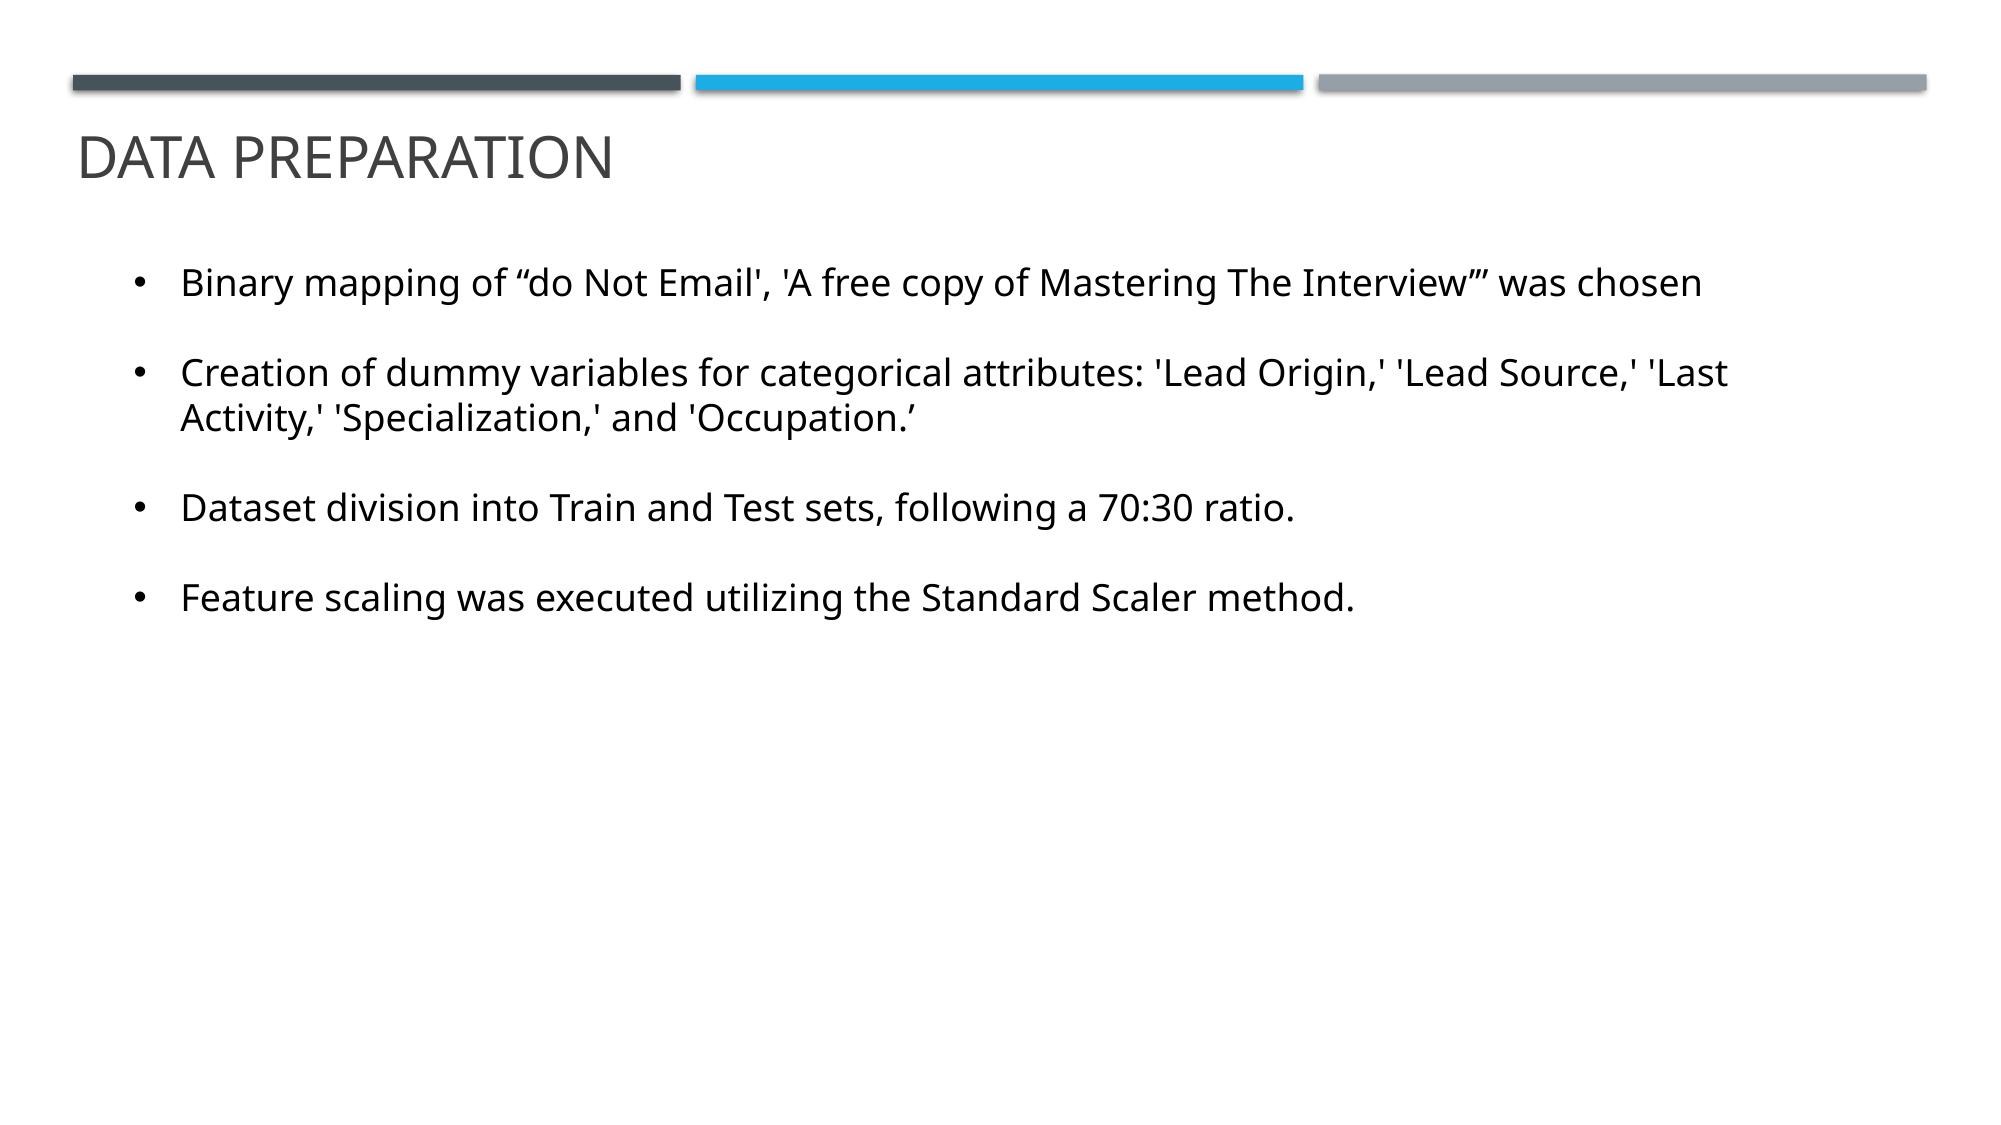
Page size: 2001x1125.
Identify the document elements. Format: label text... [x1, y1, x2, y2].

text_box Binary mapping of “do Not Email', 'A free copy of Mastering The Interview’” was chosen Creation of dummy variables for categorical attributes: 'Lead Origin,' 'Lead Source,' 'Last Activity,' 'Specialization,' and 'Occupation.’ Dataset division into Train and Test sets, following a 70:30 ratio. Feature scaling was executed utilizing the Standard Scaler method. [118, 251, 1802, 627]
text_box Data preparation [61, 112, 1871, 275]
